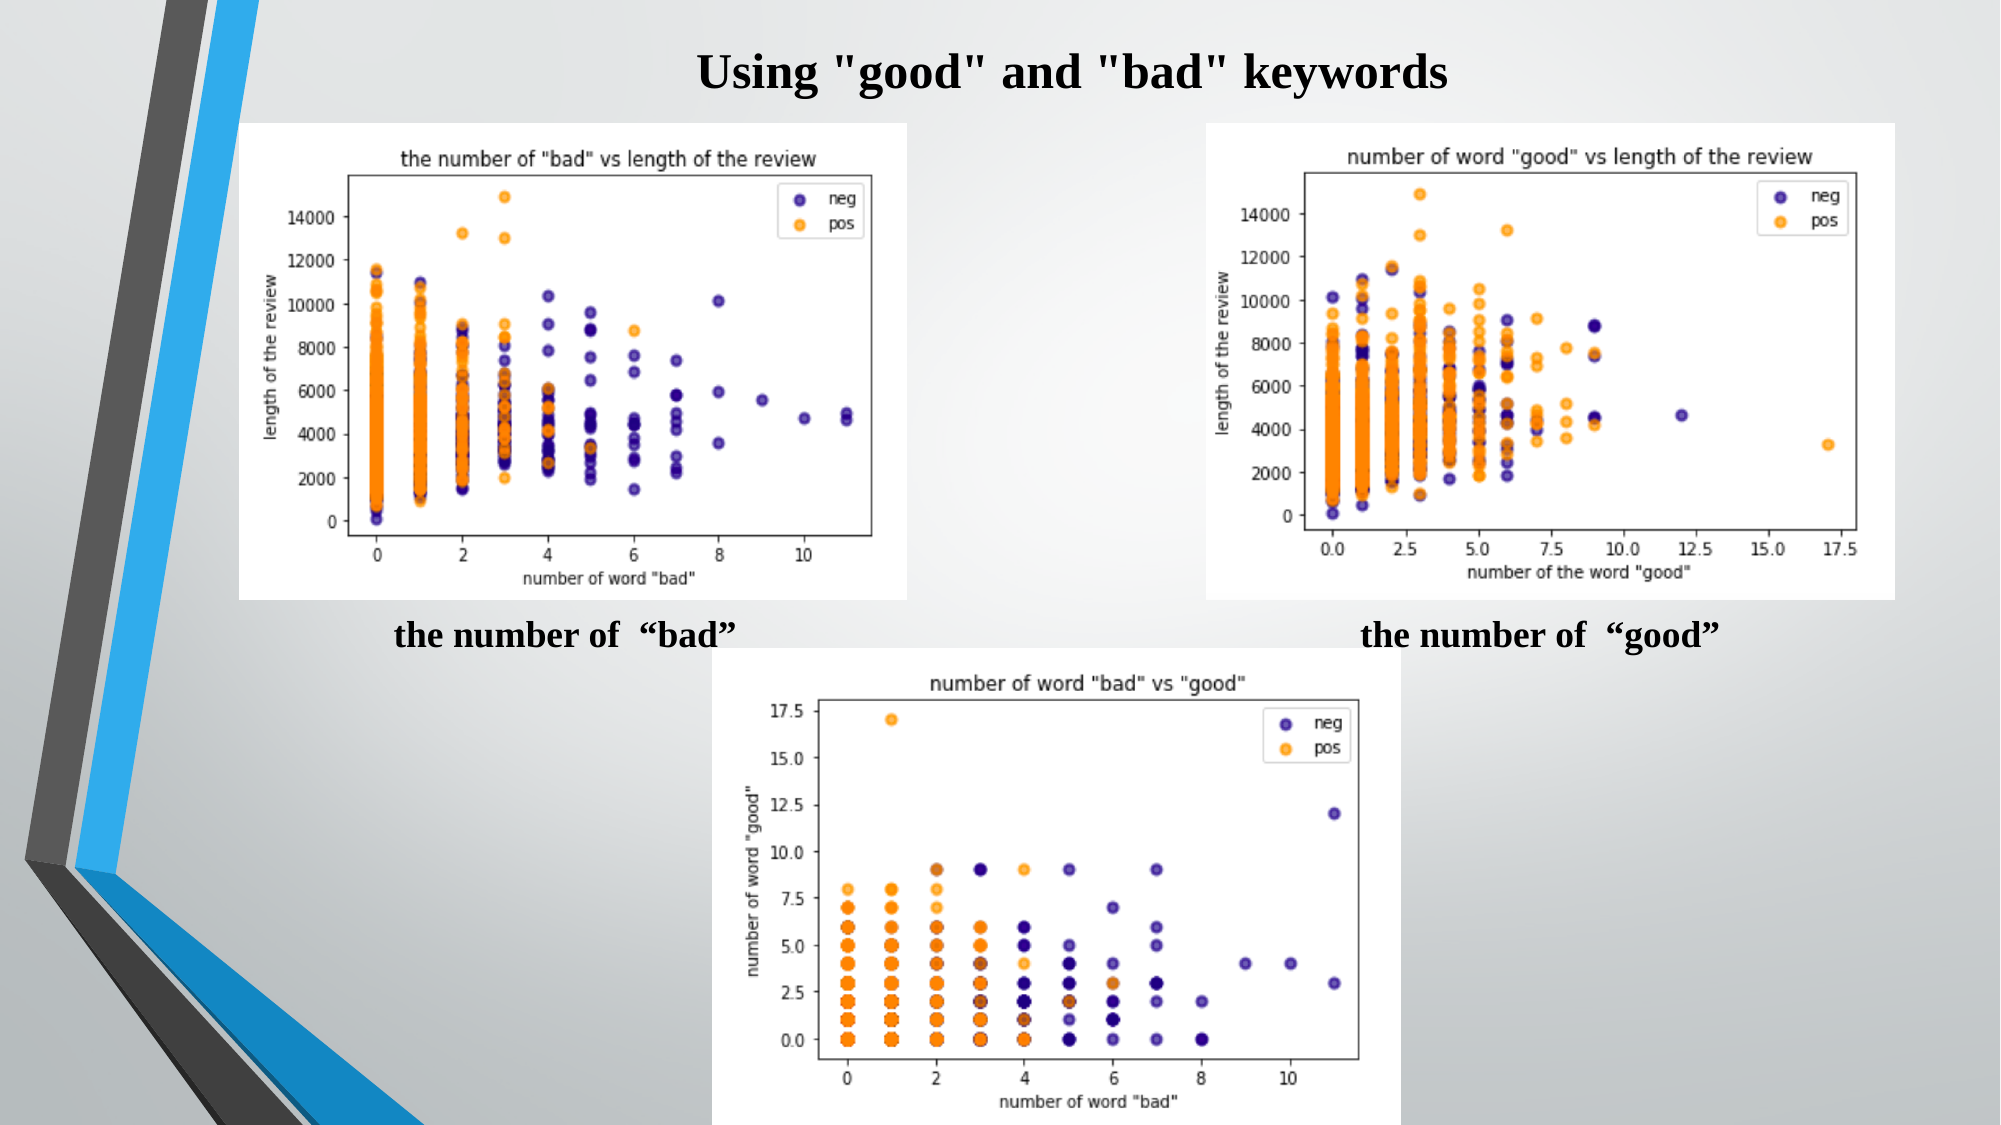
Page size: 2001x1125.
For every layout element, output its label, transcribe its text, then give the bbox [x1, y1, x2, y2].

text_box Using "good" and "bad" keywords [238, 30, 1937, 106]
text_box the number of “good” [1352, 602, 1728, 663]
picture [239, 123, 907, 600]
picture [1206, 123, 1895, 600]
picture [711, 648, 1401, 1125]
text_box the number of “bad” [385, 602, 745, 663]
